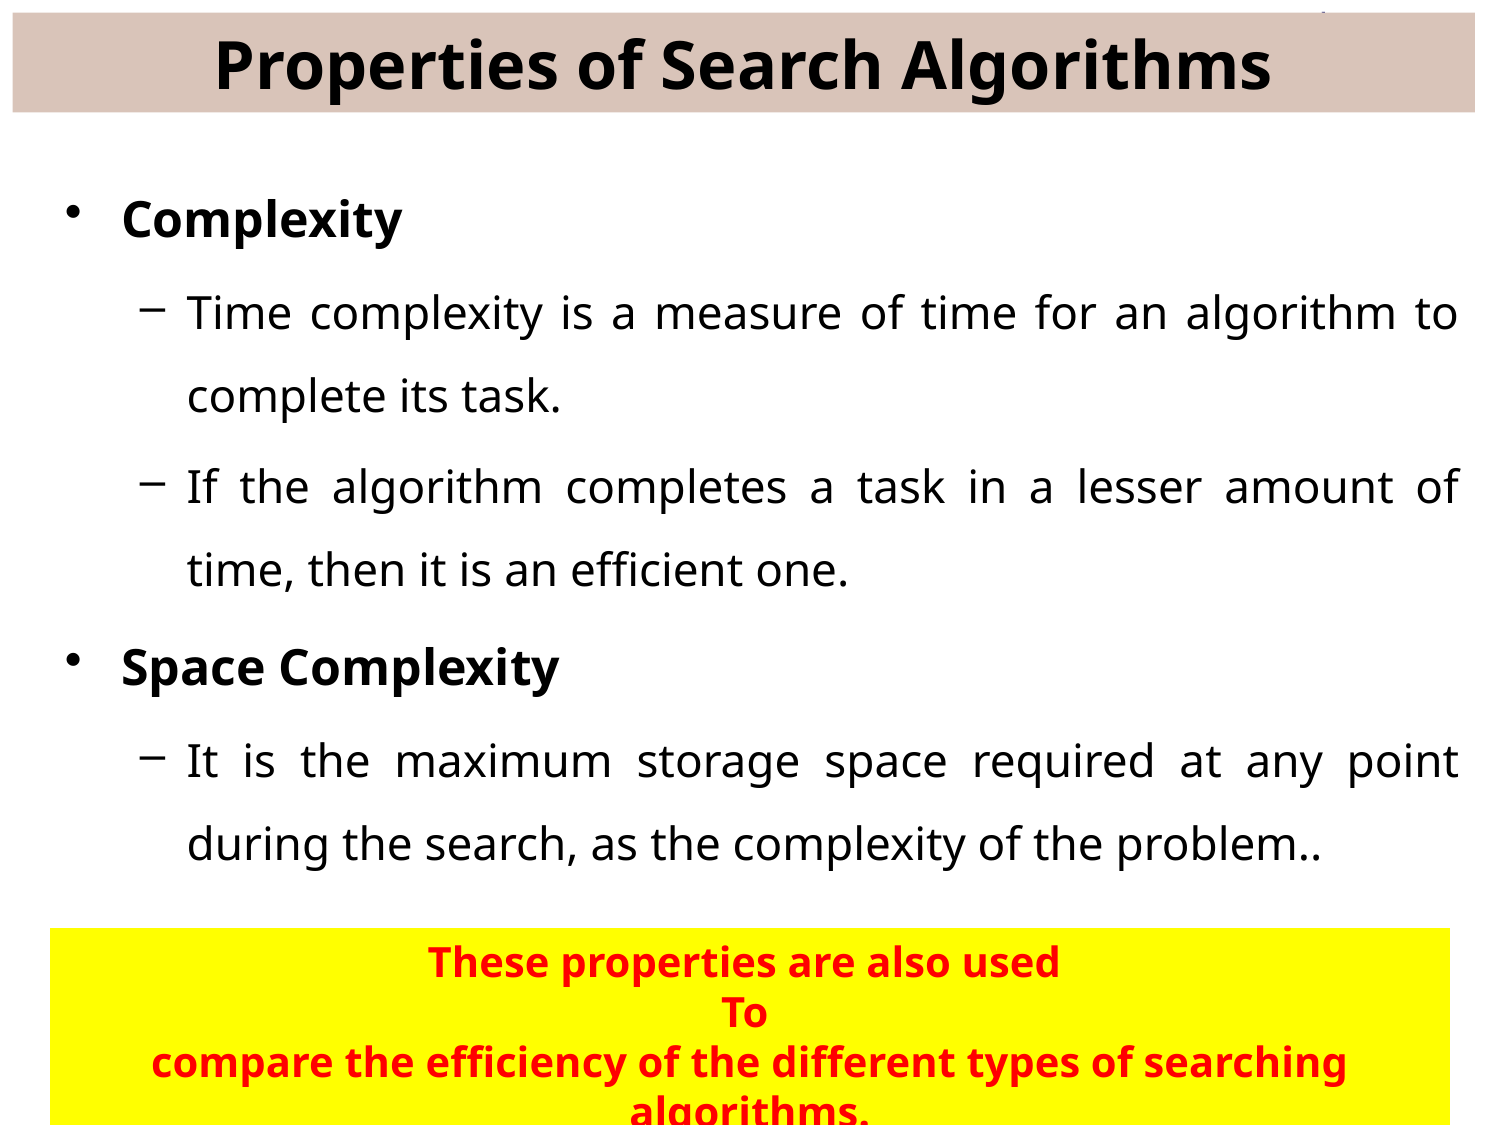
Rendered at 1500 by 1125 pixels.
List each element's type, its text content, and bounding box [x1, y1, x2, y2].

text_box These properties are also used To compare the efficiency of the different types of searching algorithms. [50, 928, 1450, 1125]
title Properties of Search Algorithms [11, 11, 1476, 113]
list Complexity Time complexity is a measure of time for an algorithm to complete its task. If the algorithm completes a task in a lesser amount of time, then it is an efficient one. Space Complexity It is the maximum storage space required at any point during the search, as the complexity of the problem.. [49, 149, 1476, 1088]
